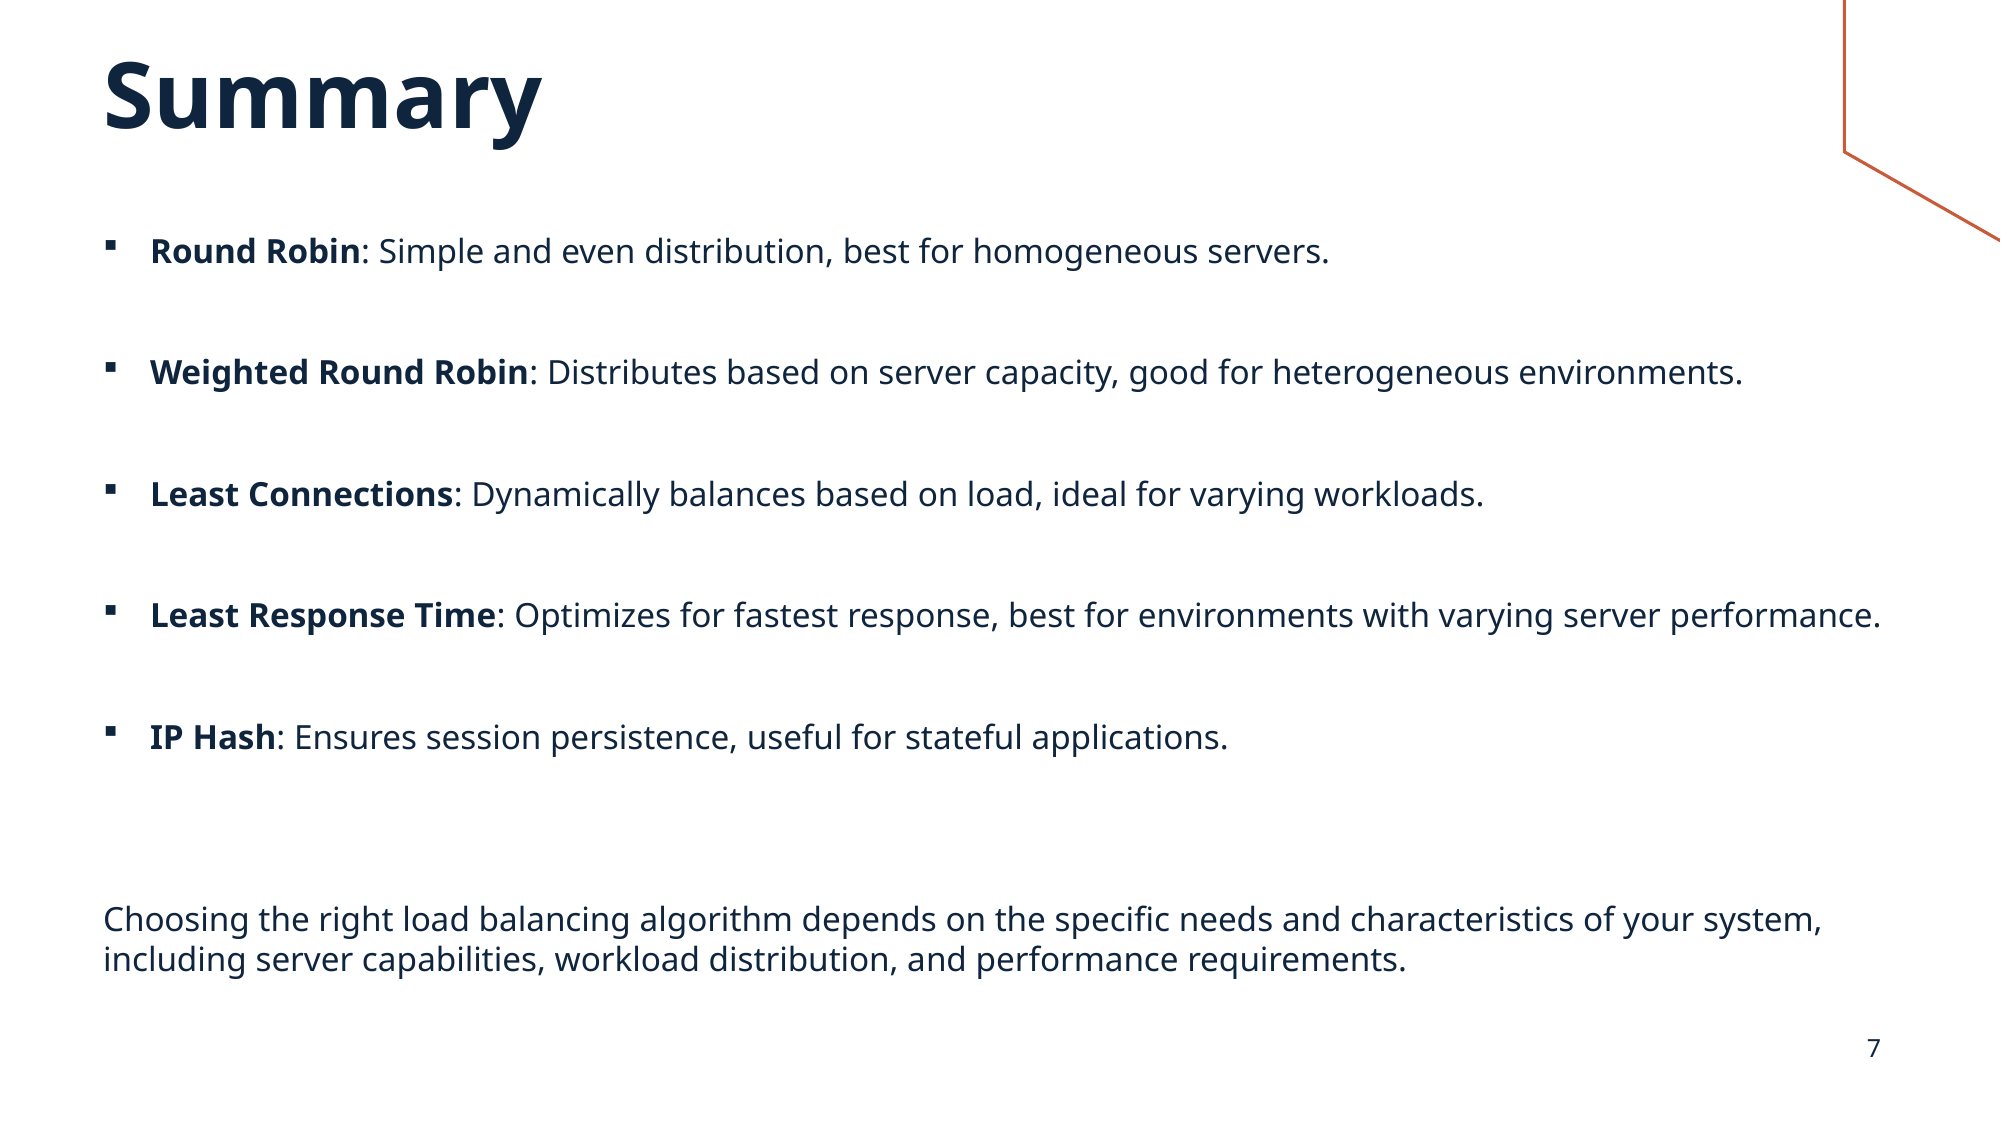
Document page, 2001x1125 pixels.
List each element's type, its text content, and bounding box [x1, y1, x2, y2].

slide_number 7 [1836, 1031, 1912, 1080]
text_box [1844, 0, 2000, 241]
title Summary [88, 23, 1837, 174]
list Round Robin: Simple and even distribution, best for homogeneous servers. Weighted Round Robin: Distributes based on server capacity, good for heterogeneous environments. Least Connections: Dynamically balances based on load, ideal for varying workloads. Least Response Time: Optimizes for fastest response, best for environments with varying server performance. IP Hash: Ensures session persistence, useful for stateful applications. Choosing the right load balancing algorithm depends on the specific needs and characteristics of your system, including server capabilities, workload distribution, and performance requirements. [88, 222, 1947, 1031]
